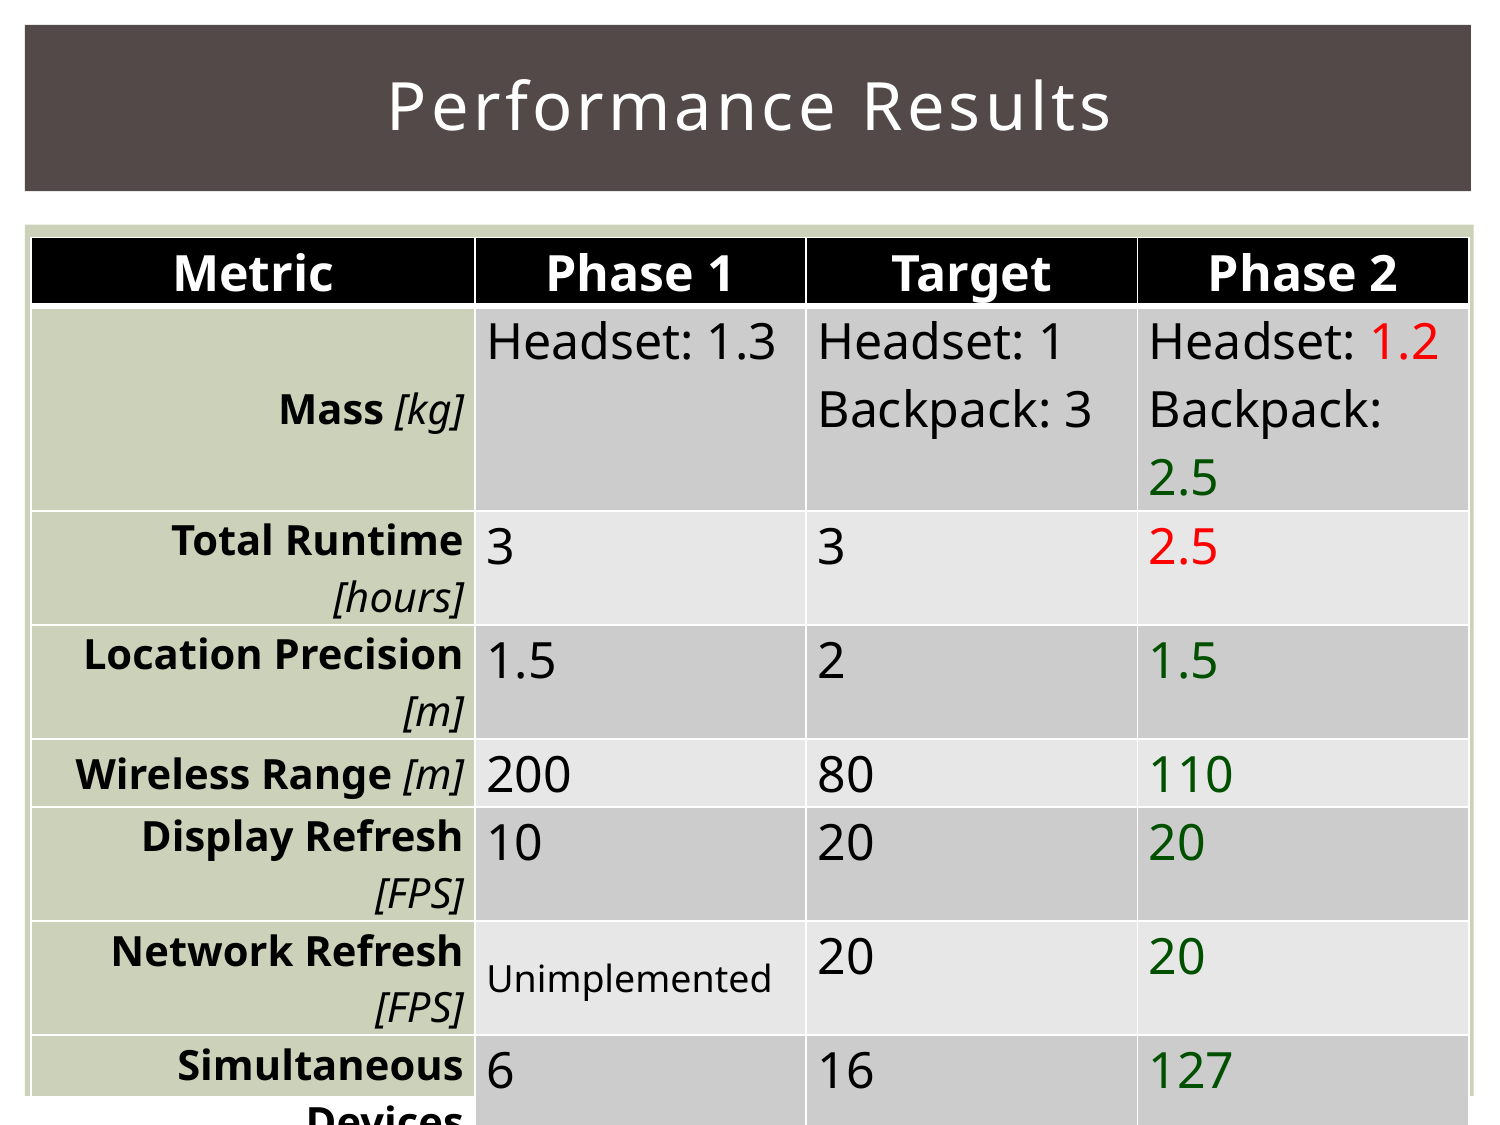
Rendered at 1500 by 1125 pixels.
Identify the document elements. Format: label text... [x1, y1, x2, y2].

table_header Target [807, 238, 1137, 303]
table_cell 110 [1138, 740, 1468, 806]
table_cell 20 [1138, 808, 1468, 920]
table_cell Display Refresh [FPS] [32, 808, 474, 920]
table_cell 6 [476, 1036, 805, 1125]
table_cell Total Runtime [hours] [32, 512, 474, 624]
table_header Metric [32, 238, 474, 303]
table_cell Unimplemented [476, 922, 805, 1034]
table_cell Location Precision [m] [32, 626, 474, 738]
table_cell Headset: 1.3 [476, 309, 805, 510]
table_cell Simultaneous Devices [32, 1036, 474, 1125]
table_cell 20 [1138, 922, 1468, 1034]
table_cell 80 [807, 740, 1137, 806]
table_cell 2.5 [1138, 512, 1468, 624]
table_cell Network Refresh [FPS] [32, 922, 474, 1034]
table_cell 10 [476, 808, 805, 920]
table_cell Mass [kg] [32, 309, 474, 510]
table_header Phase 1 [476, 238, 805, 303]
table_cell 20 [807, 808, 1137, 920]
table_cell 16 [807, 1036, 1137, 1125]
title Performance Results [62, 58, 1438, 150]
table_cell 1.5 [476, 626, 805, 738]
table_cell 3 [807, 512, 1137, 624]
table_cell 3 [476, 512, 805, 624]
table_cell 20 [807, 922, 1137, 1034]
table_header Phase 2 [1138, 238, 1468, 303]
table_cell 200 [476, 740, 805, 806]
table_cell Headset: 1 Backpack: 3 [807, 309, 1137, 510]
table_cell 2 [807, 626, 1137, 738]
table_cell Headset: 1.2 Backpack: 2.5 [1138, 309, 1468, 510]
table_cell Wireless Range [m] [32, 740, 474, 806]
table_cell 1.5 [1138, 626, 1468, 738]
table_cell 127 [1138, 1036, 1468, 1125]
